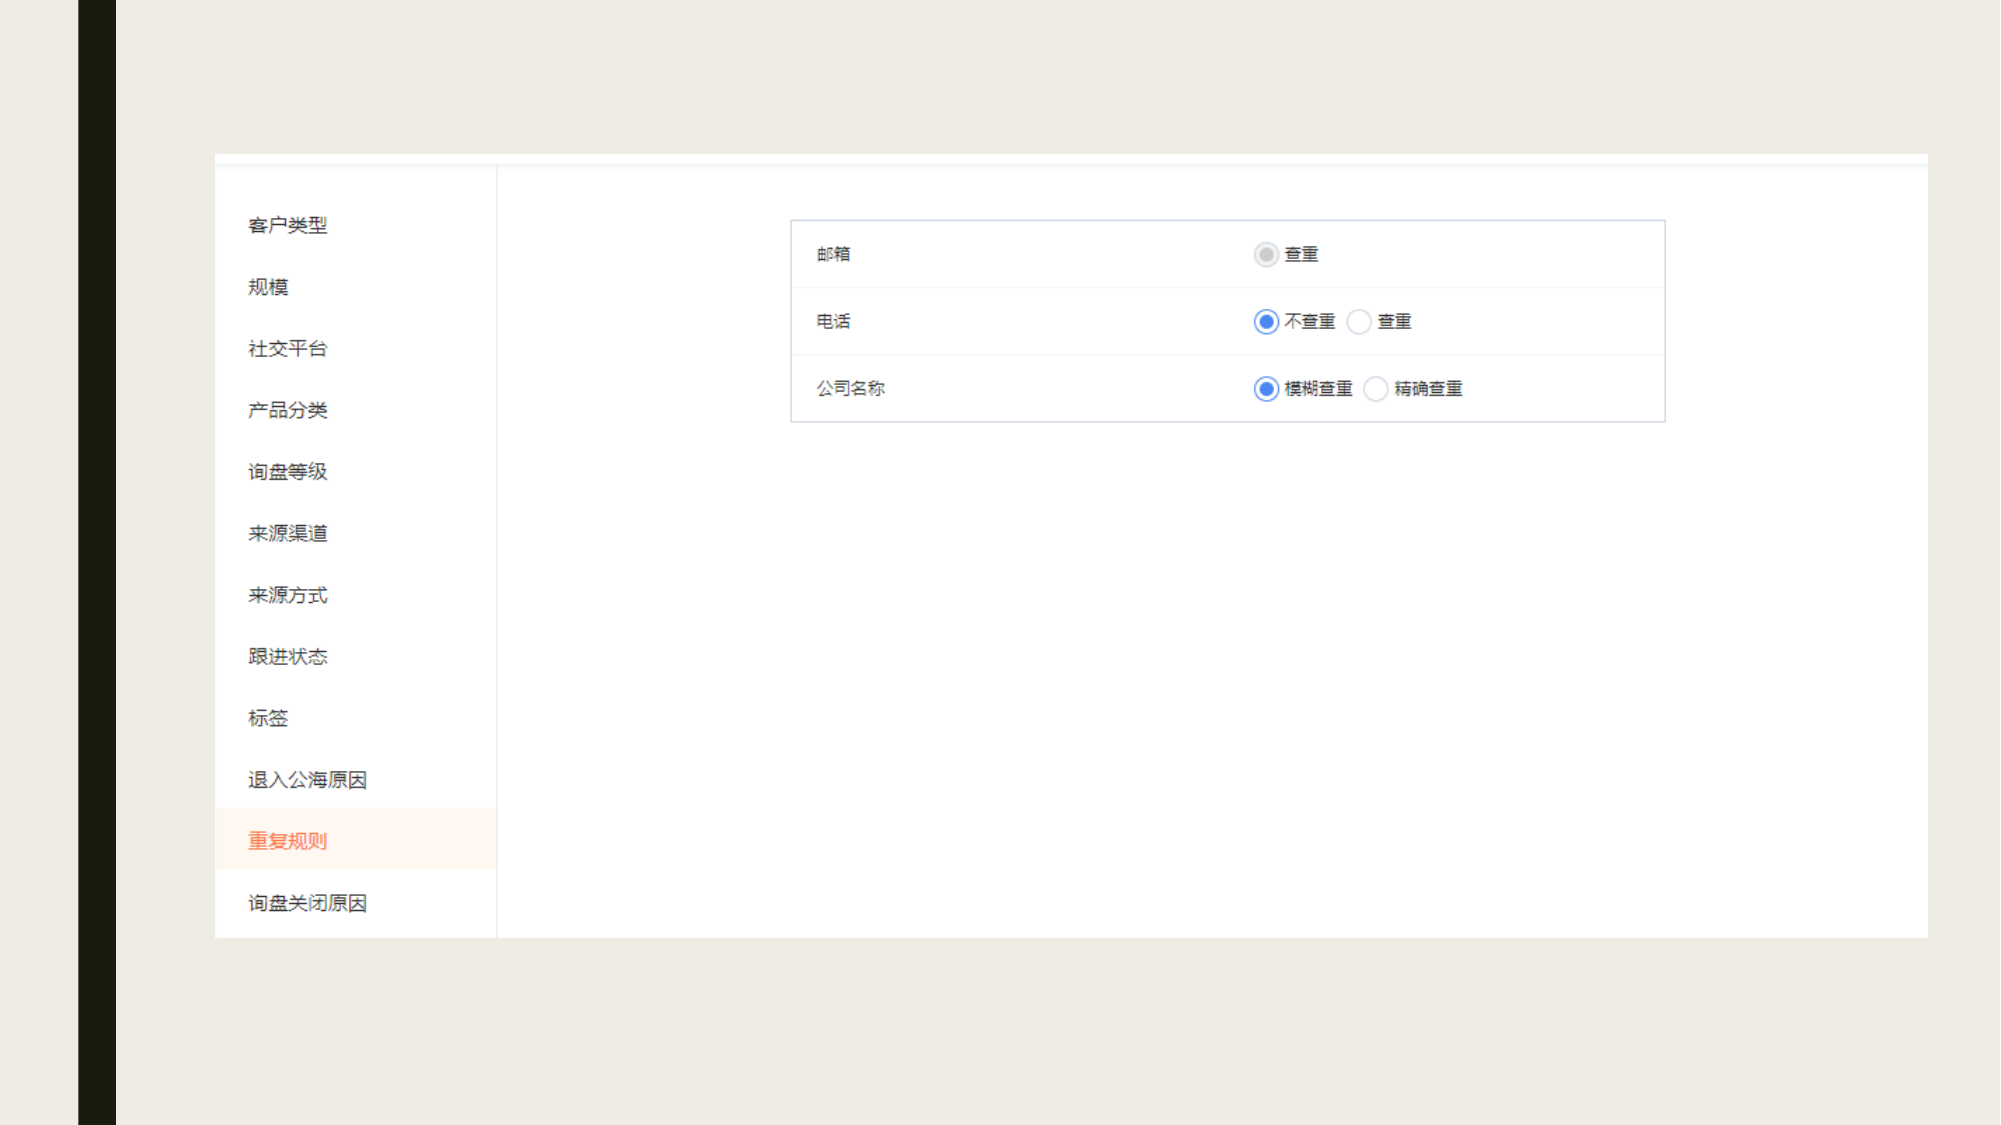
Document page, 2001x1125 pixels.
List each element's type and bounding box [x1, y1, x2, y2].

list [215, 154, 1928, 938]
